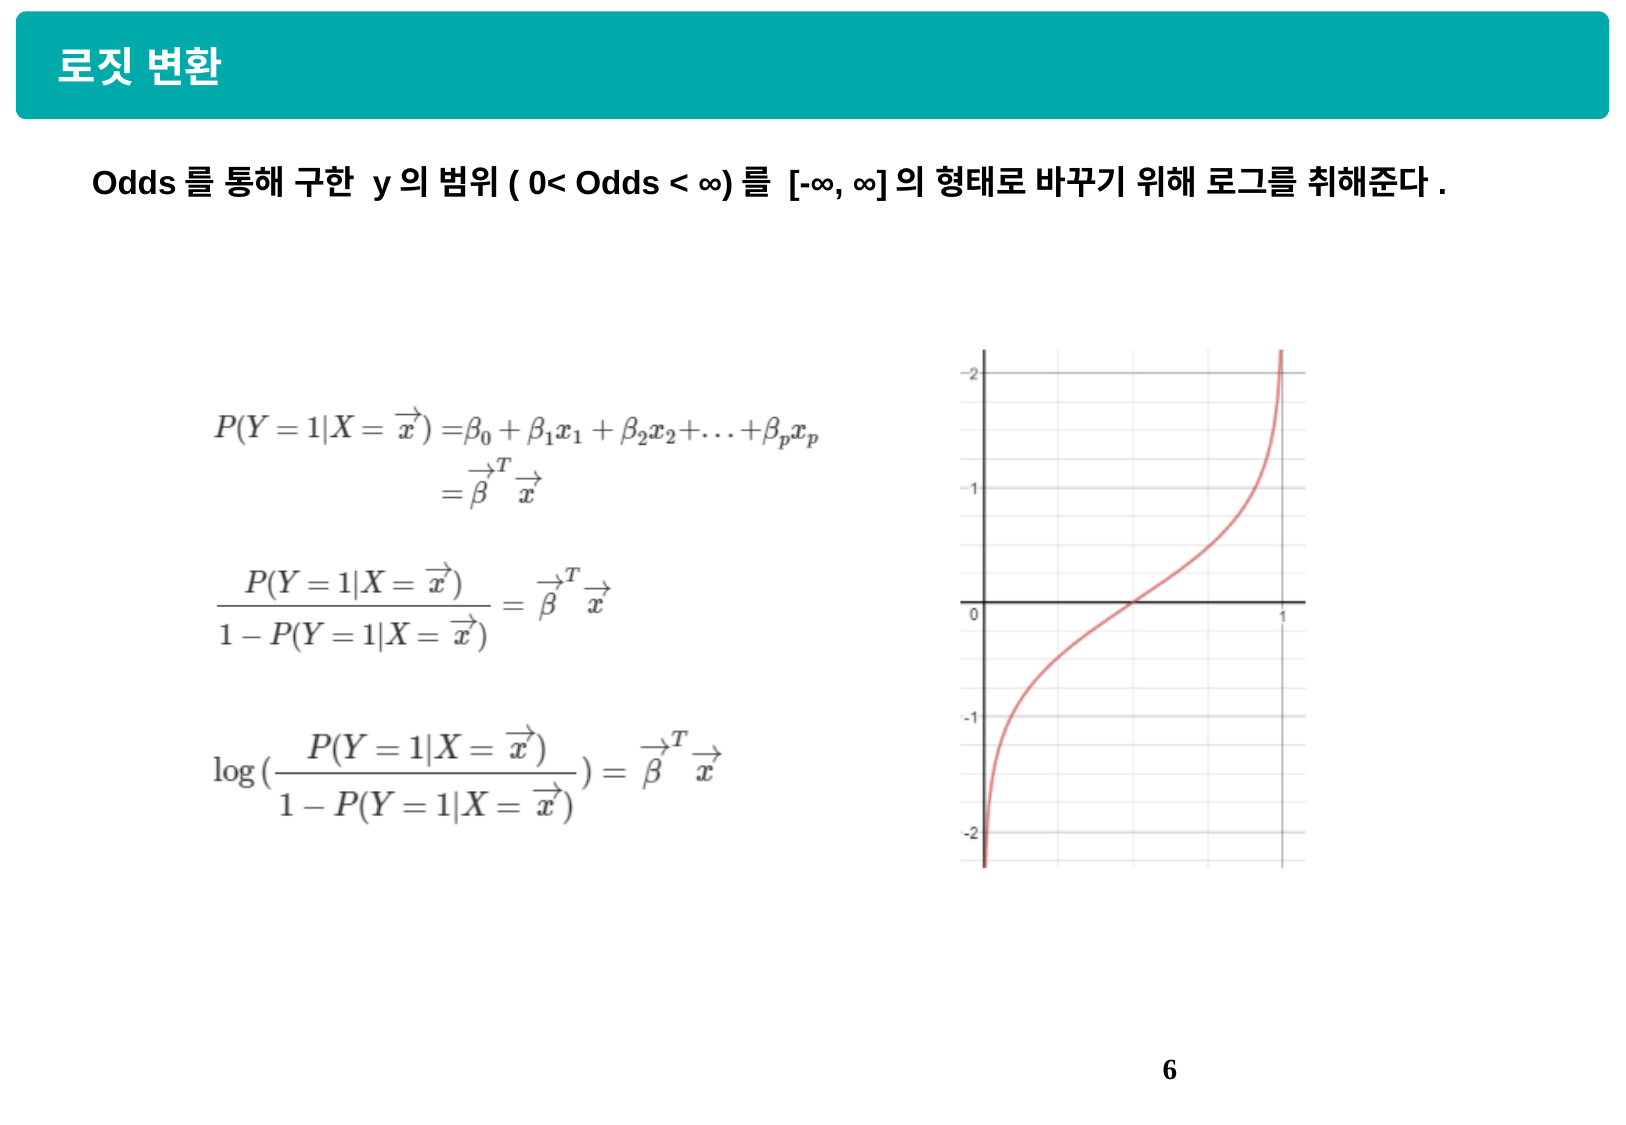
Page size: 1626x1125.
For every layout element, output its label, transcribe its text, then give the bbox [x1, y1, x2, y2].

picture [198, 705, 737, 849]
text_box 로짓 변환 [21, 33, 907, 98]
picture [186, 378, 845, 534]
picture [947, 326, 1356, 896]
slide_number 5 [1147, 1042, 1514, 1103]
picture [186, 541, 632, 673]
text_box Odds를 통해 구한 y의 범위( 0< Odds < ∞)를 [-∞, ∞]의 형태로 바꾸기 위해 로그를 취해준다. [80, 160, 1545, 314]
